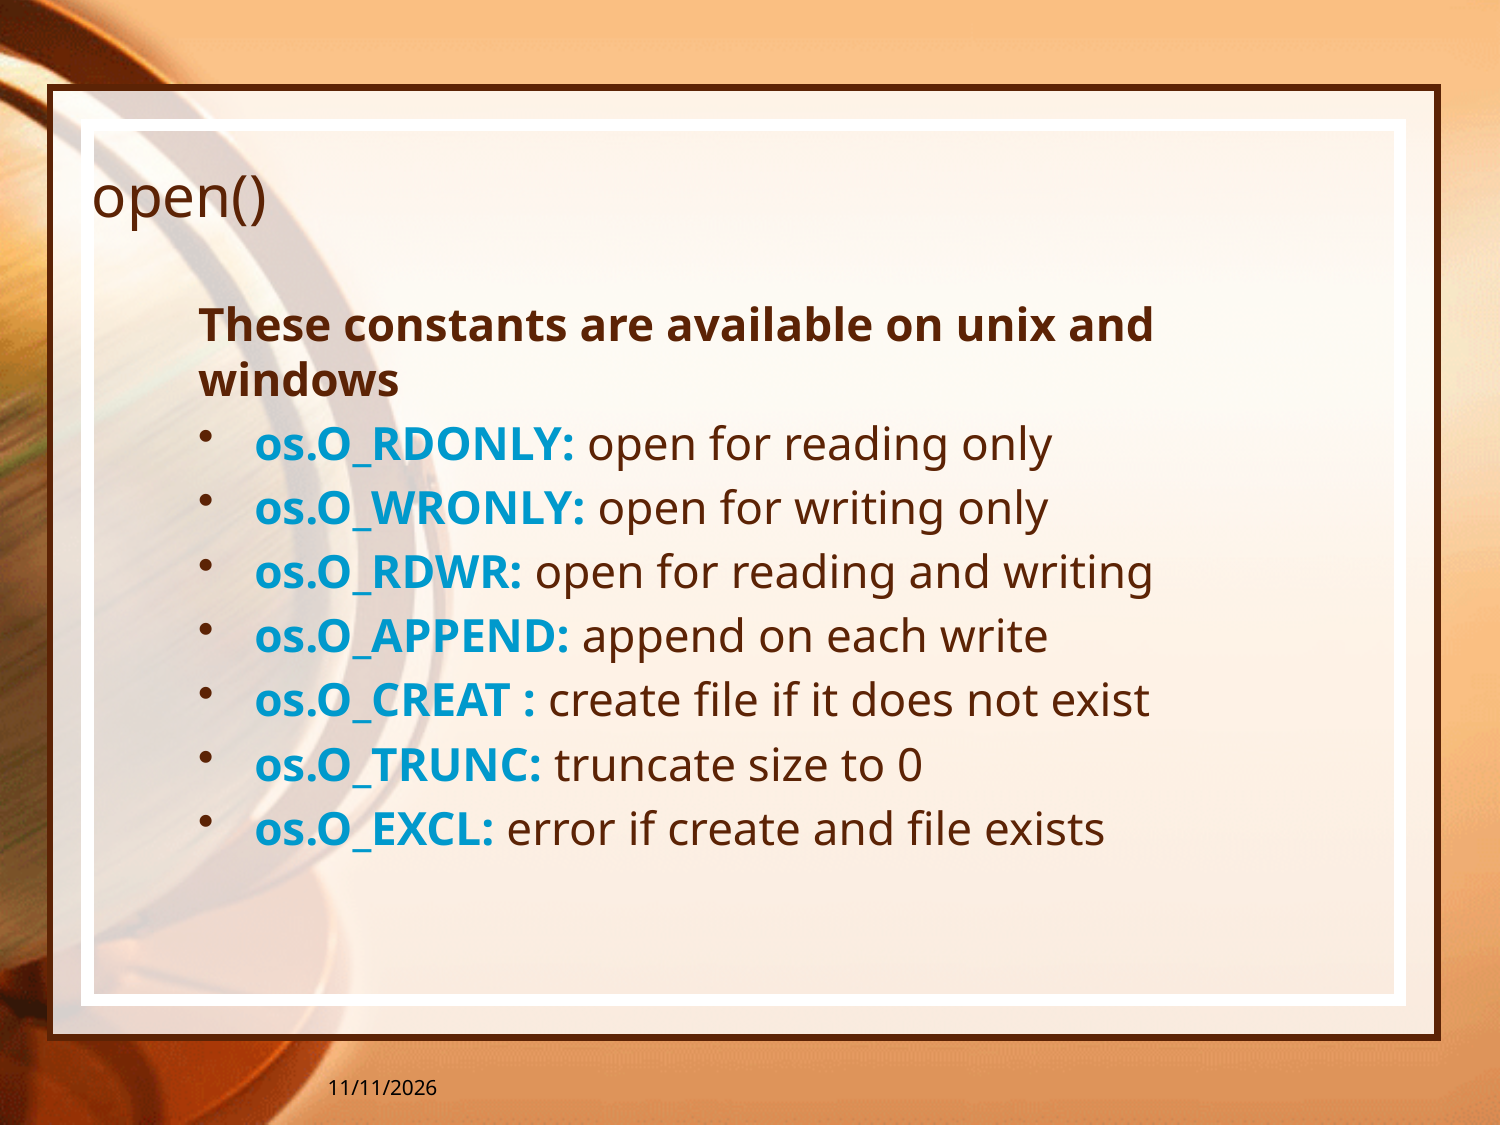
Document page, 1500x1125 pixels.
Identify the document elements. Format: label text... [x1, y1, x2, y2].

list These constants are available on unix and windows os.O_RDONLY: open for reading only os.O_WRONLY: open for writing only os.O_RDWR: open for reading and writing os.O_APPEND: append on each write os.O_CREAT : create file if it does not exist os.O_TRUNC: truncate size to 0 os.O_EXCL: error if create and file exists [183, 287, 1350, 975]
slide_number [312, 1052, 574, 1125]
title open() [76, 137, 1350, 250]
picture [0, 0, 1500, 1125]
